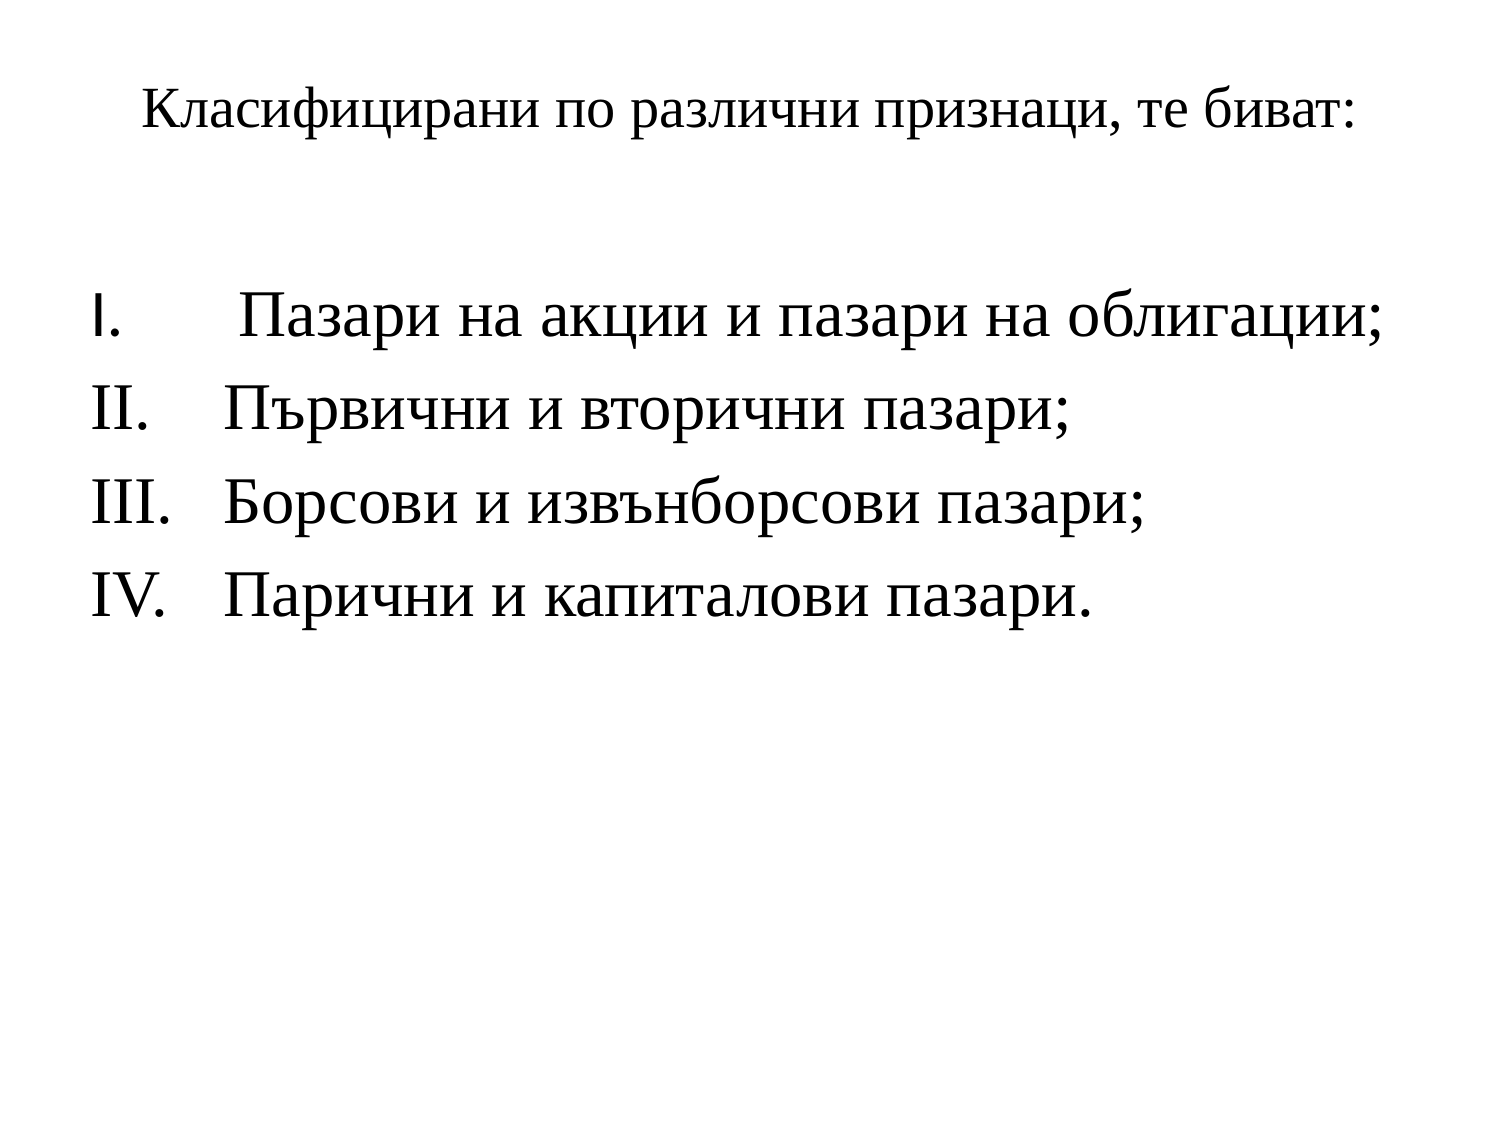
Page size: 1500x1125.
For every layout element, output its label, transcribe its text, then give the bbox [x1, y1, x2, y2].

title Класифицирани по различни признаци, те биват: [75, 45, 1425, 233]
list Пазари на акции и пазари на облигации; Първични и вторични пазари; Борсови и извънборсови пазари; Парични и капиталови пазари. [75, 262, 1425, 1005]
